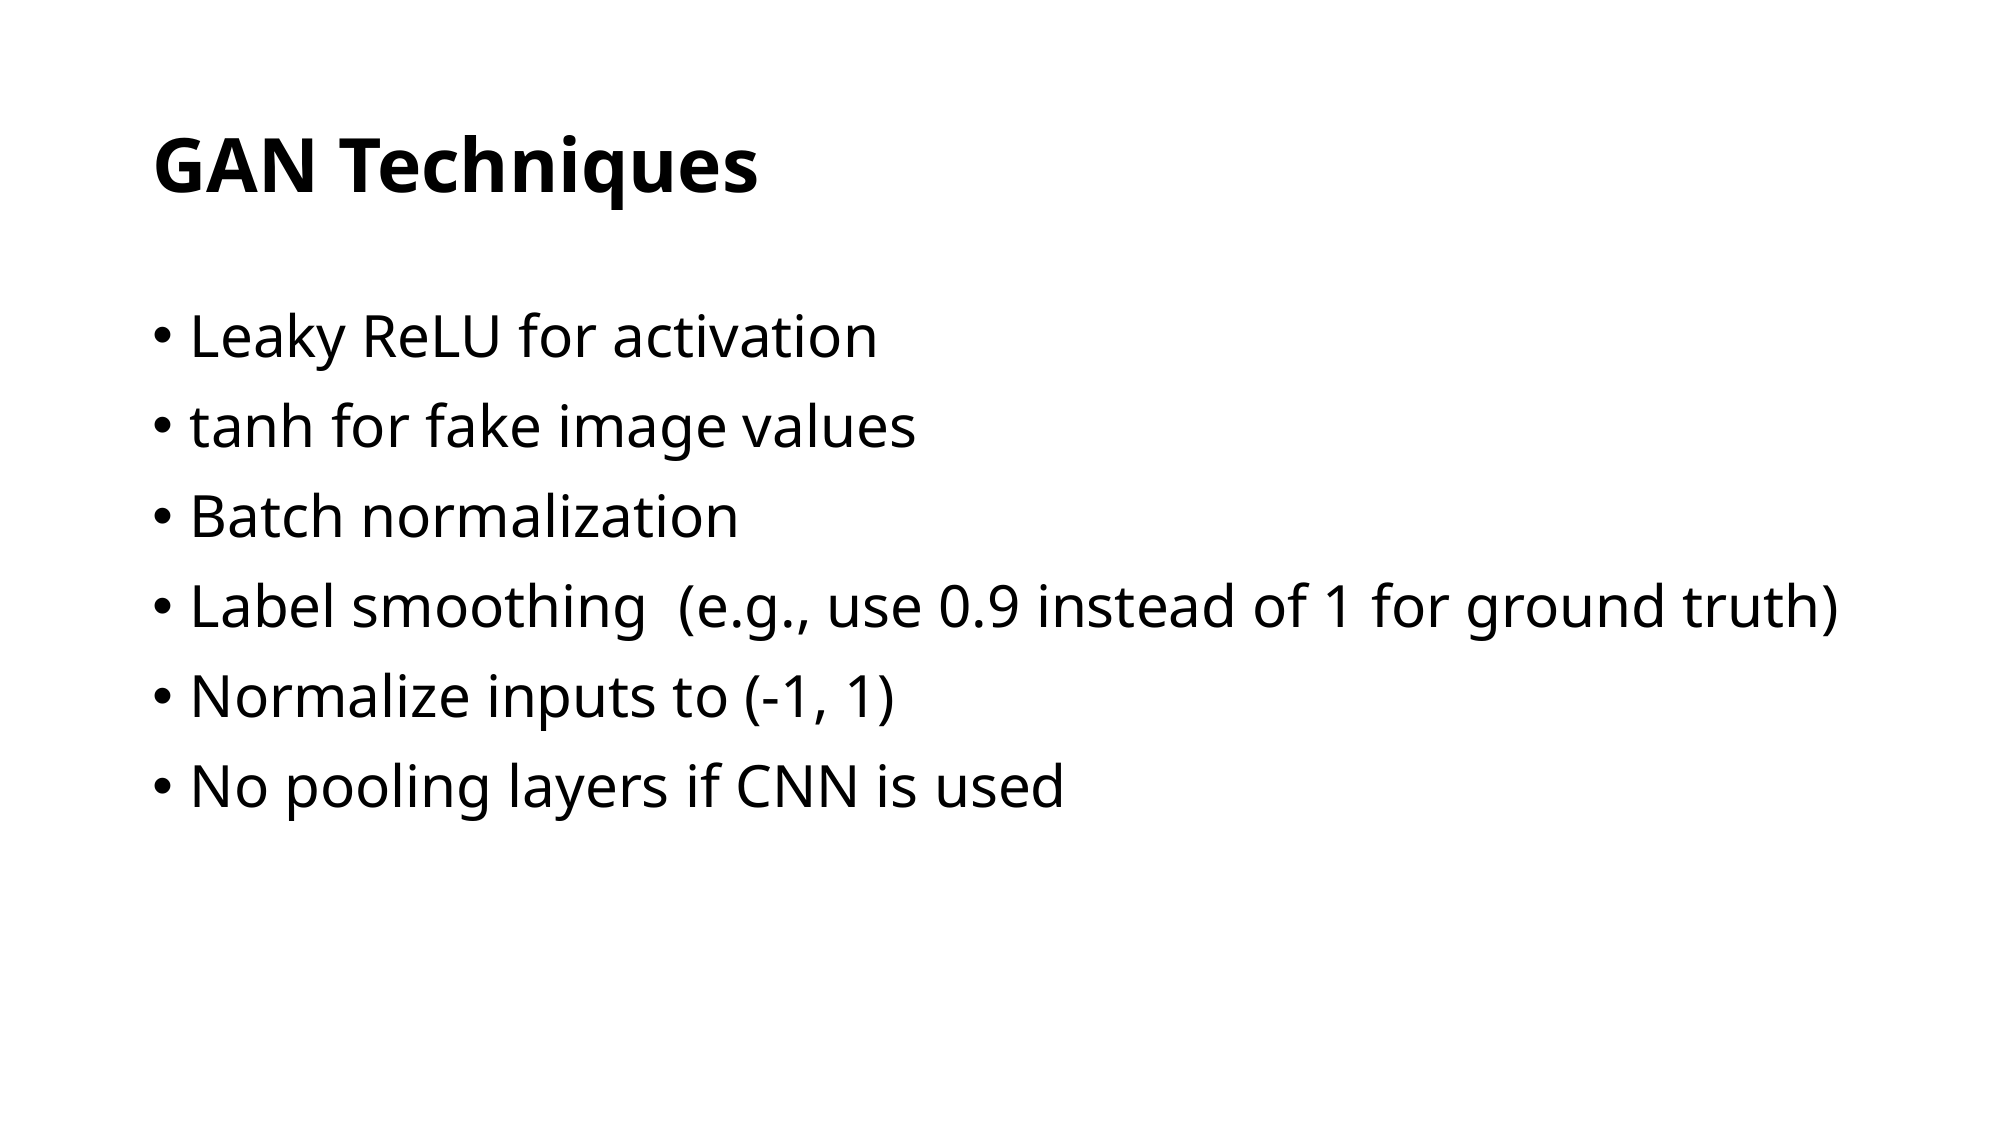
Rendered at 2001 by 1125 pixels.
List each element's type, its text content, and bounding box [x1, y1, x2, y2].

title GAN Techniques [137, 59, 1863, 278]
list Leaky ReLU for activation tanh for fake image values Batch normalization Label smoothing (e.g., use 0.9 instead of 1 for ground truth) Normalize inputs to (-1, 1) No pooling layers if CNN is used [137, 299, 1863, 1014]
